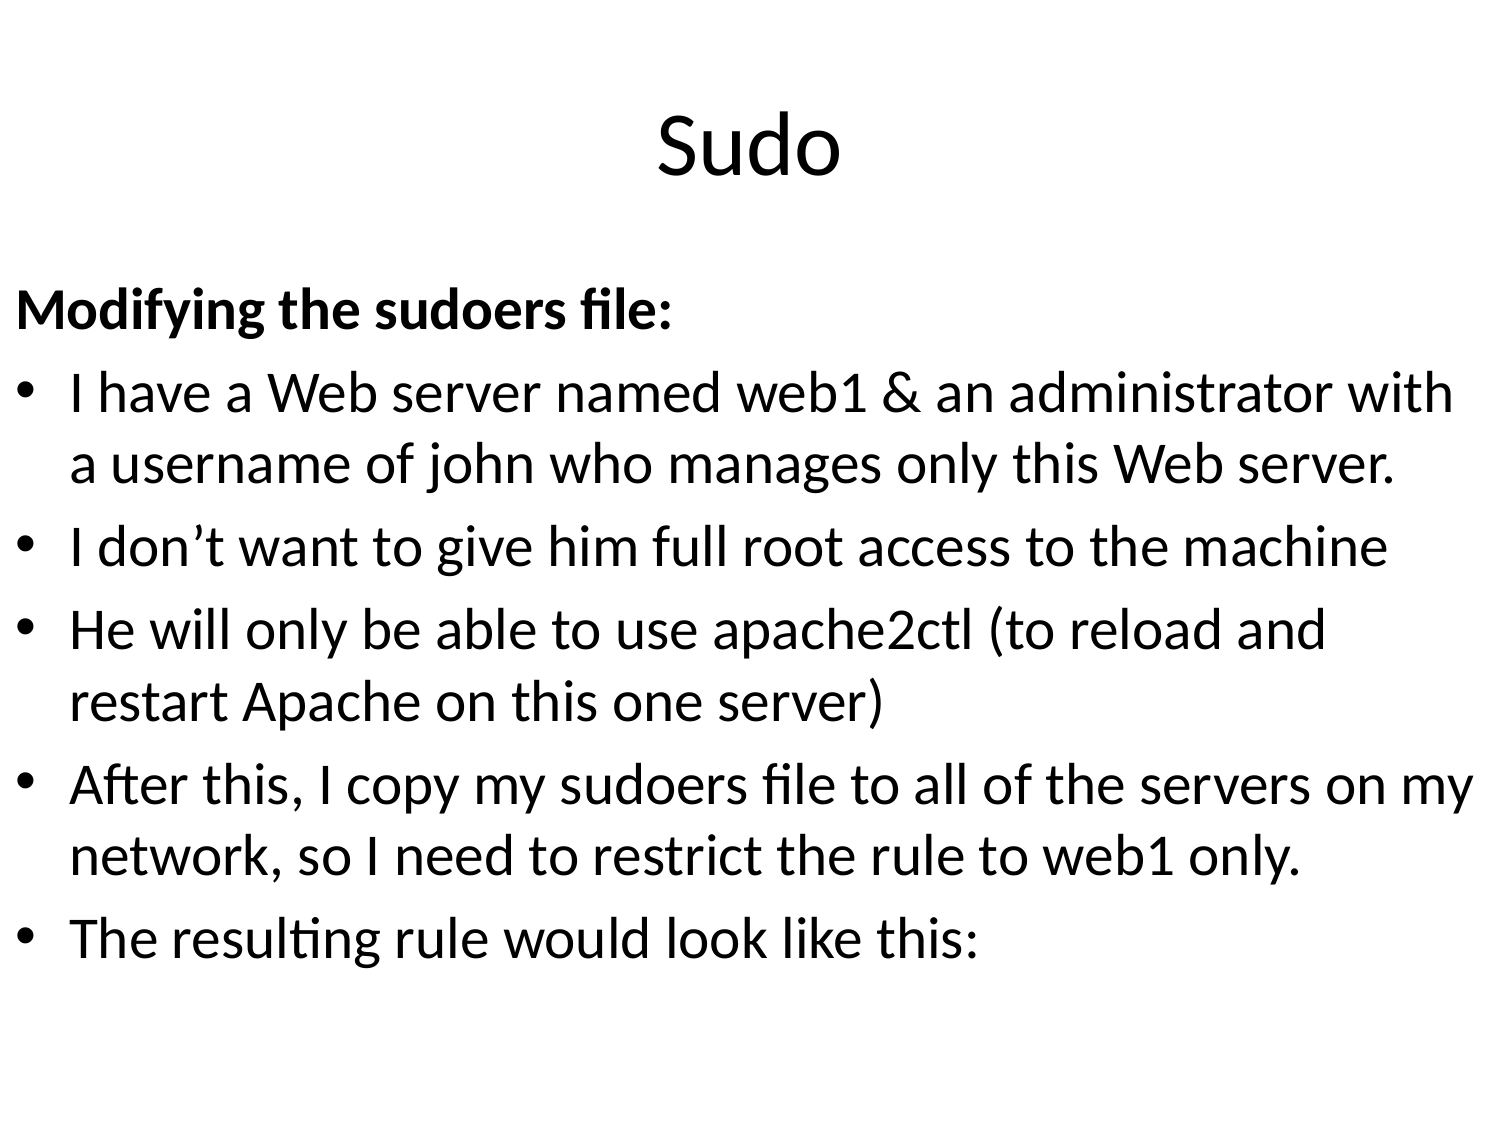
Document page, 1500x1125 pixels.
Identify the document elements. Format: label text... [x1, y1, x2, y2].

list Modifying the sudoers file: I have a Web server named web1 & an administrator with a username of john who manages only this Web server. I don’t want to give him full root access to the machine He will only be able to use apache2ctl (to reload and restart Apache on this one server) After this, I copy my sudoers file to all of the servers on my network, so I need to restrict the rule to web1 only. The resulting rule would look like this: [0, 262, 1500, 1071]
title Sudo [75, 45, 1425, 233]
